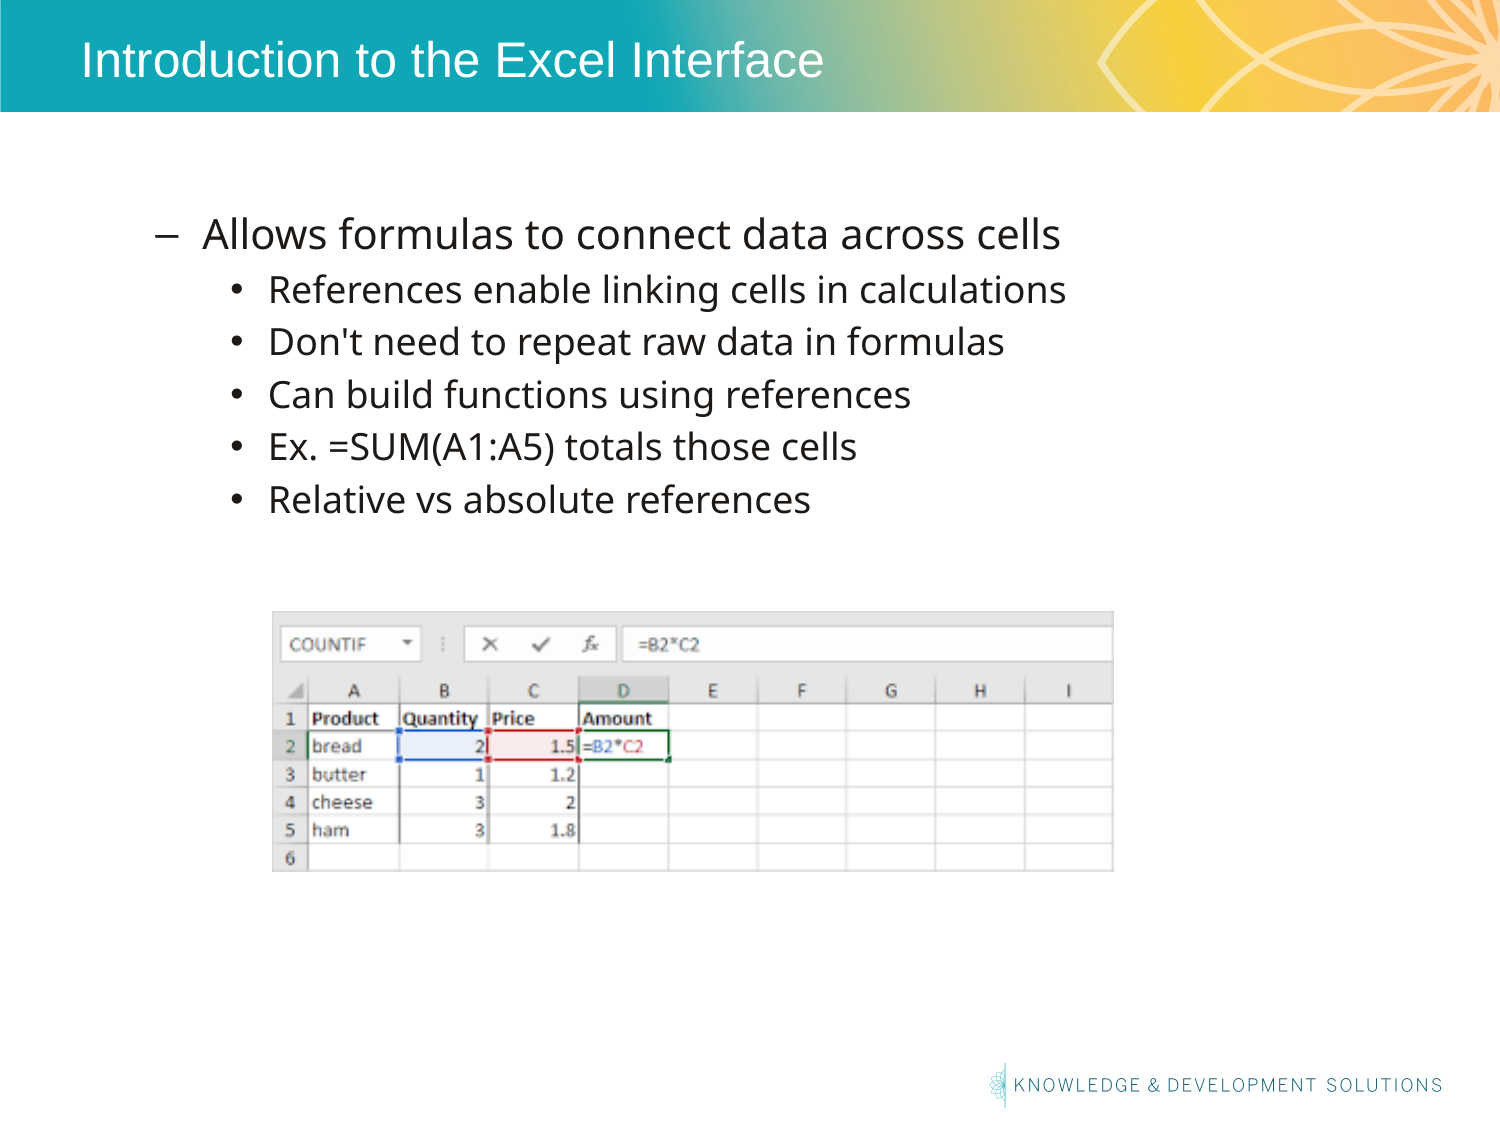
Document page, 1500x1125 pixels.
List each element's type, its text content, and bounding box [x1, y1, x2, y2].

picture [271, 610, 1114, 872]
picture [0, 0, 1500, 112]
title Introduction to the Excel Interface [65, 19, 1416, 90]
list Allows formulas to connect data across cells References enable linking cells in calculations Don't need to repeat raw data in formulas Can build functions using references Ex. =SUM(A1:A5) totals those cells Relative vs absolute references [65, 200, 1416, 1022]
picture [971, 1051, 1500, 1125]
